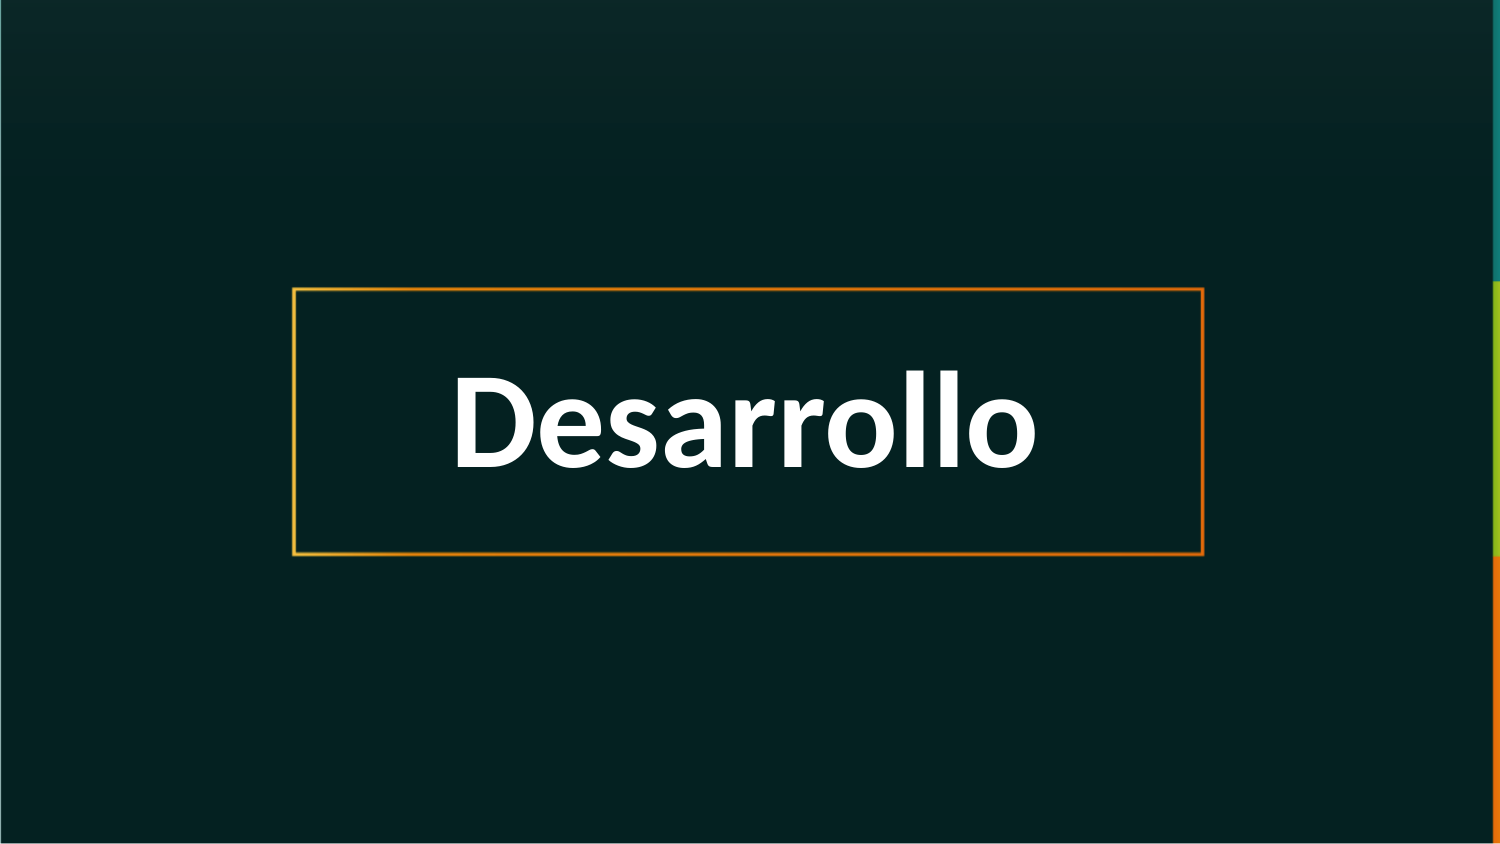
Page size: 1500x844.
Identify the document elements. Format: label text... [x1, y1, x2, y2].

text_box Desarrollo [286, 322, 1204, 503]
picture [0, 0, 1500, 844]
